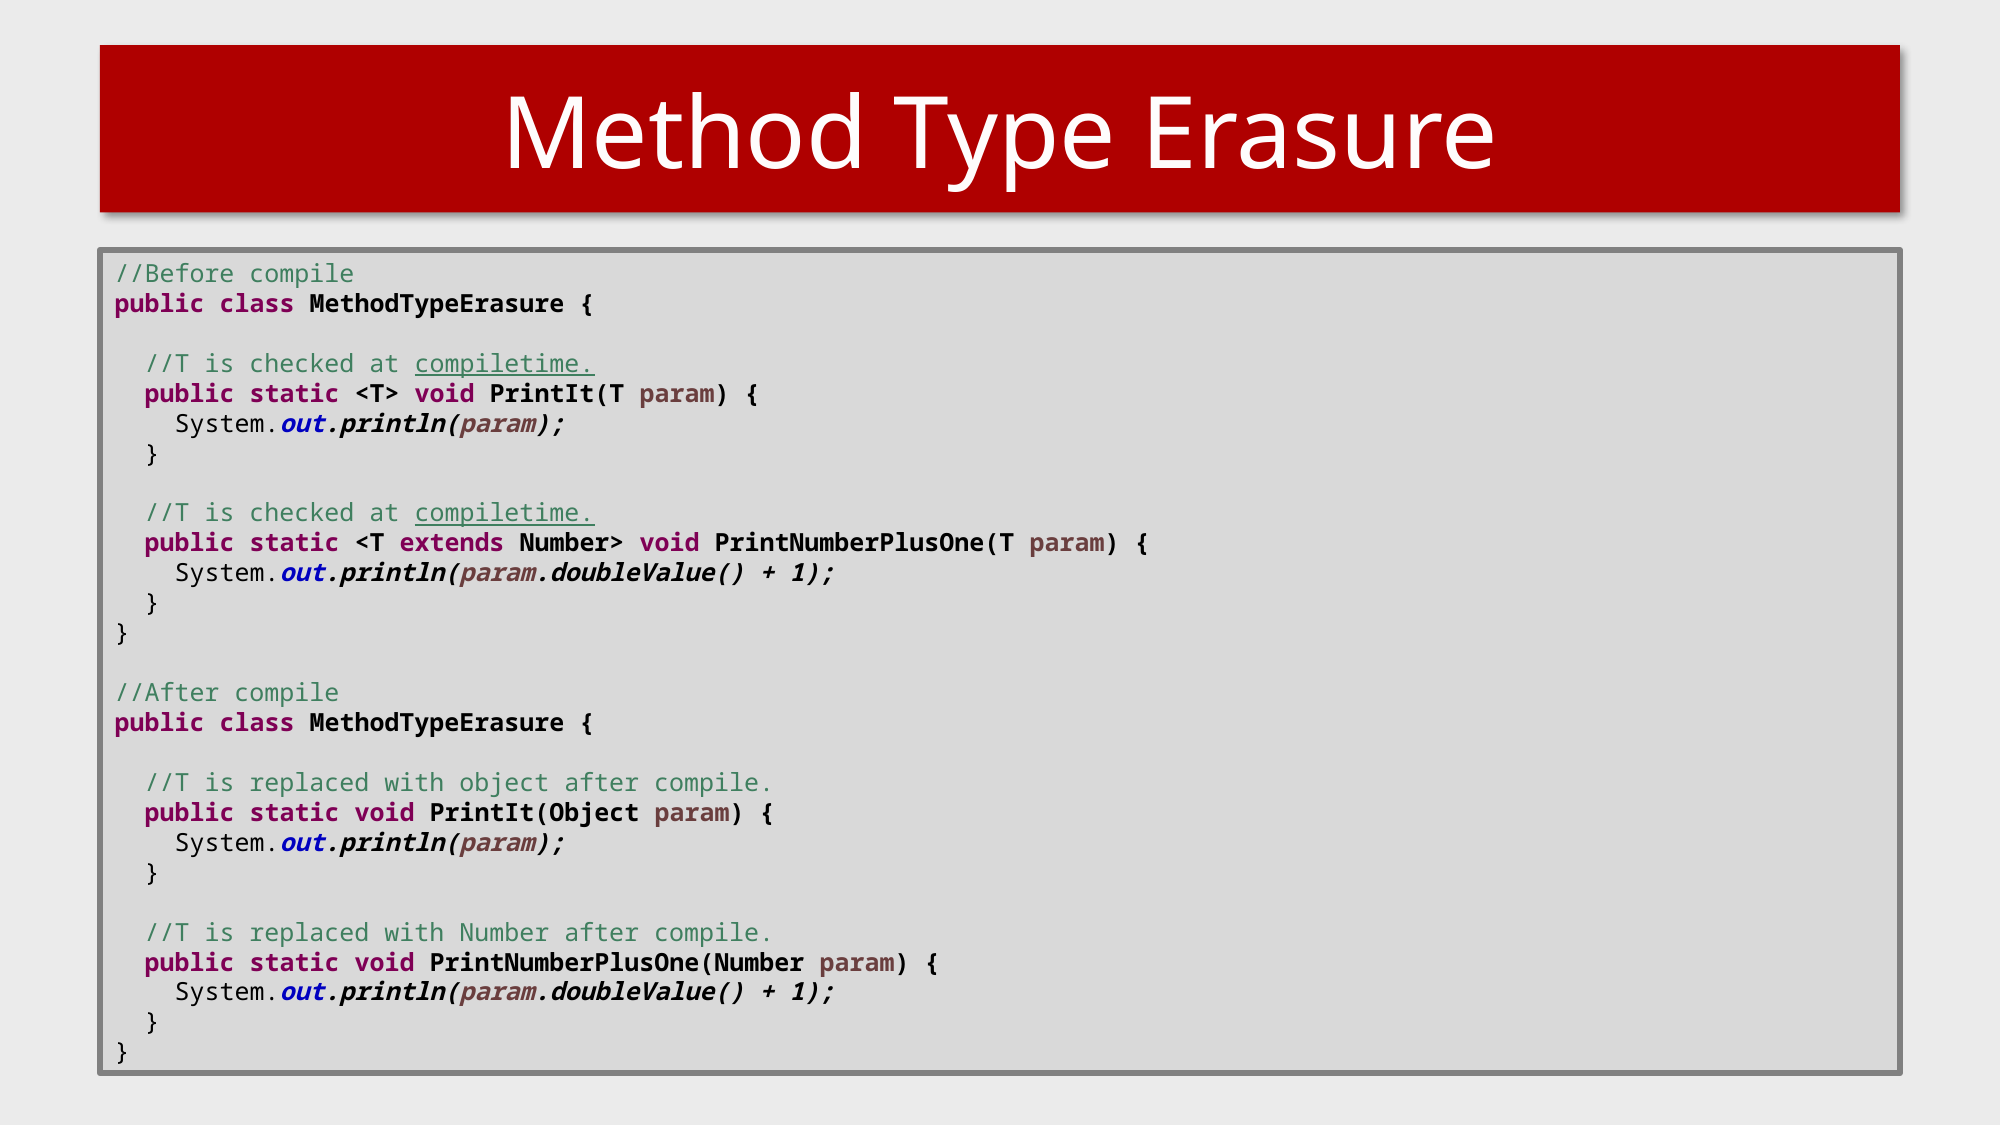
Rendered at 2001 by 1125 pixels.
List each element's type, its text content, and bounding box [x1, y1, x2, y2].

title Method Type Erasure [99, 45, 1900, 213]
text_box //Before compile public class MethodTypeErasure { //T is checked at compiletime. public static <T> void PrintIt(T param) { System.out.println(param); } //T is checked at compiletime. public static <T extends Number> void PrintNumberPlusOne(T param) { System.out.println(param.doubleValue() + 1); } } //After compile public class MethodTypeErasure { //T is replaced with object after compile. public static void PrintIt(Object param) { System.out.println(param); } //T is replaced with Number after compile. public static void PrintNumberPlusOne(Number param) { System.out.println(param.doubleValue() + 1); } } [99, 249, 1900, 1074]
